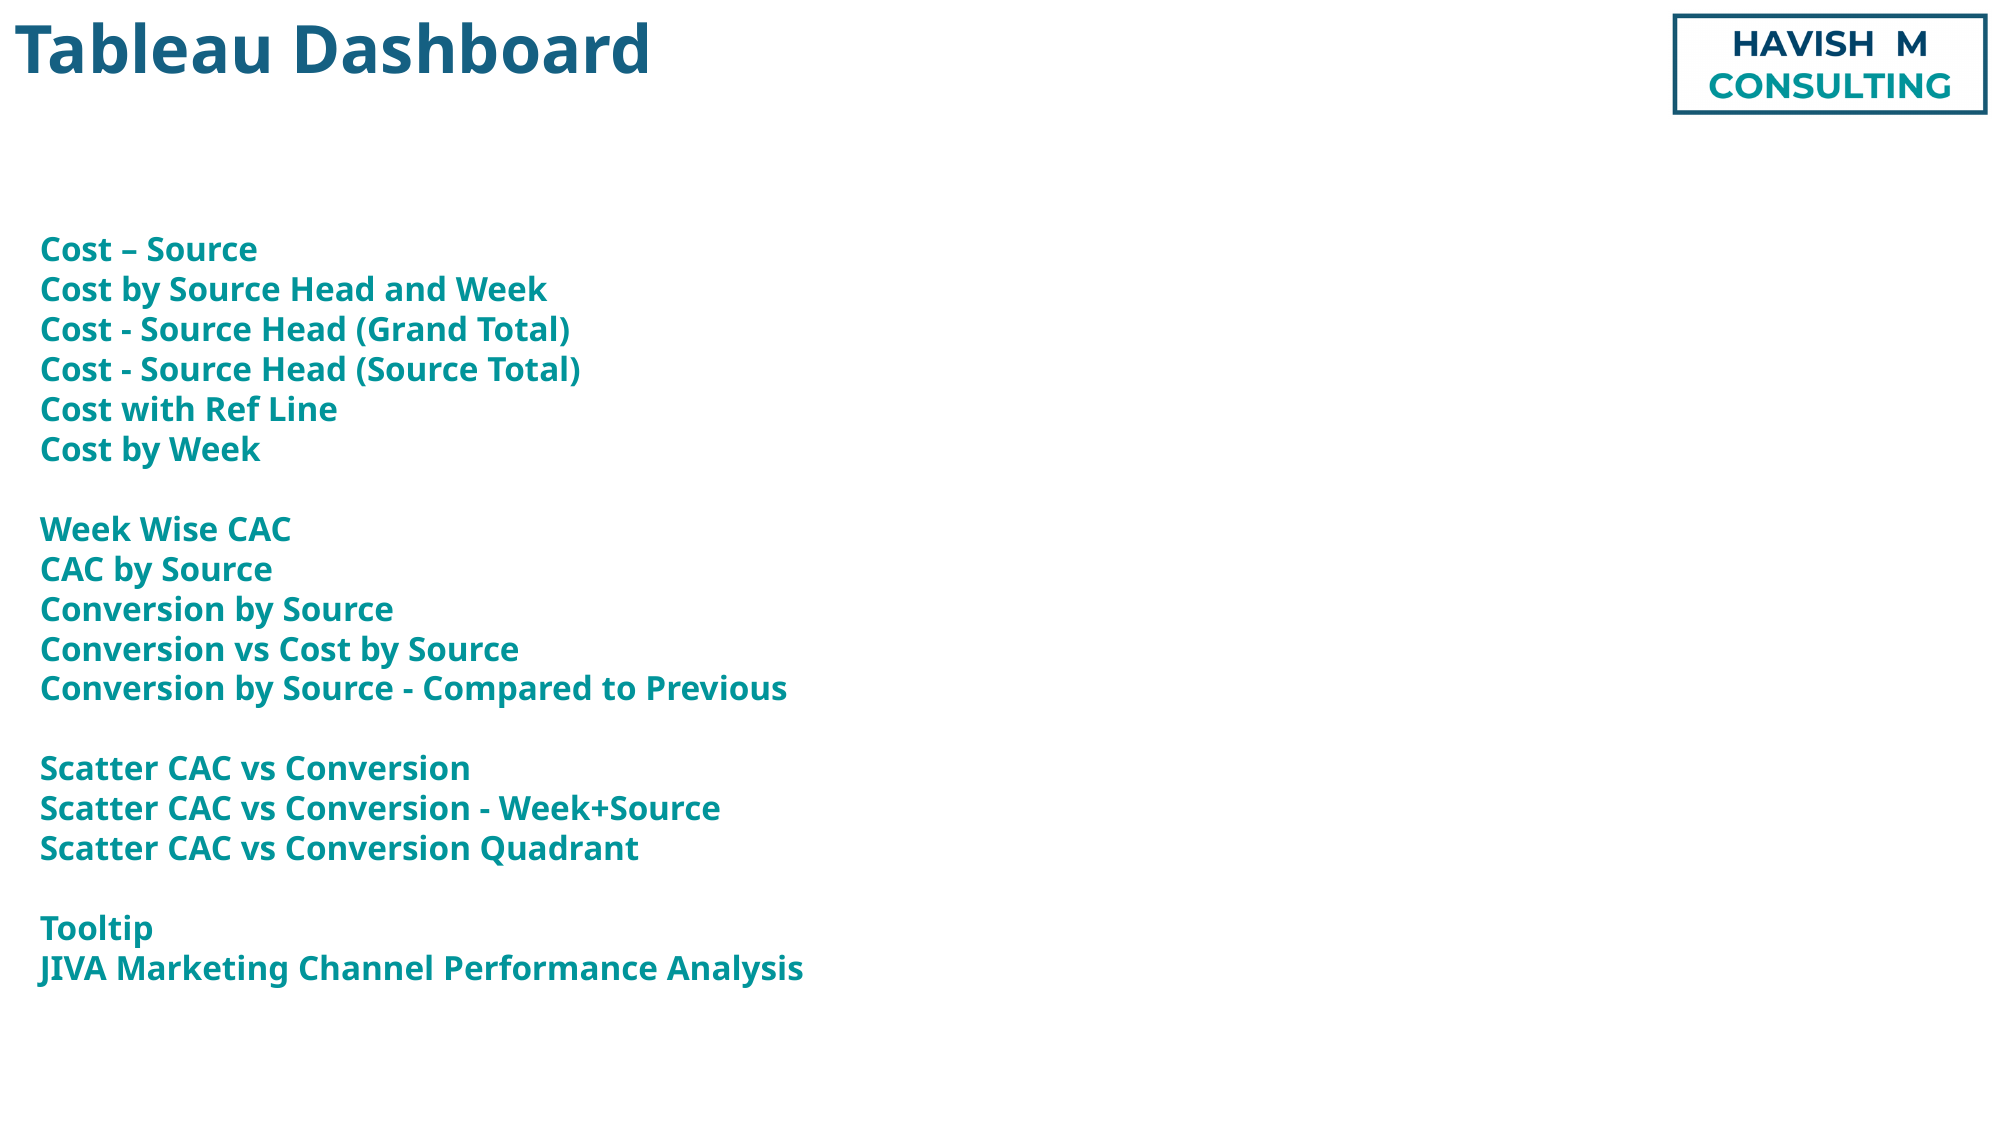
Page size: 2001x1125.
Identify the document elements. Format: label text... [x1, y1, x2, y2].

picture [1668, 9, 1992, 119]
text_box [0, 194, 1540, 724]
text_box Tableau Dashboard [0, 0, 1540, 105]
text_box Cost – Source Cost by Source Head and Week Cost - Source Head (Grand Total) Cost - Source Head (Source Total) Cost with Ref Line Cost by Week Week Wise CAC CAC by Source Conversion by Source Conversion vs Cost by Source Conversion by Source - Compared to Previous Scatter CAC vs Conversion Scatter CAC vs Conversion - Week+Source Scatter CAC vs Conversion Quadrant Tooltip JIVA Marketing Channel Performance Analysis [23, 219, 1565, 1097]
